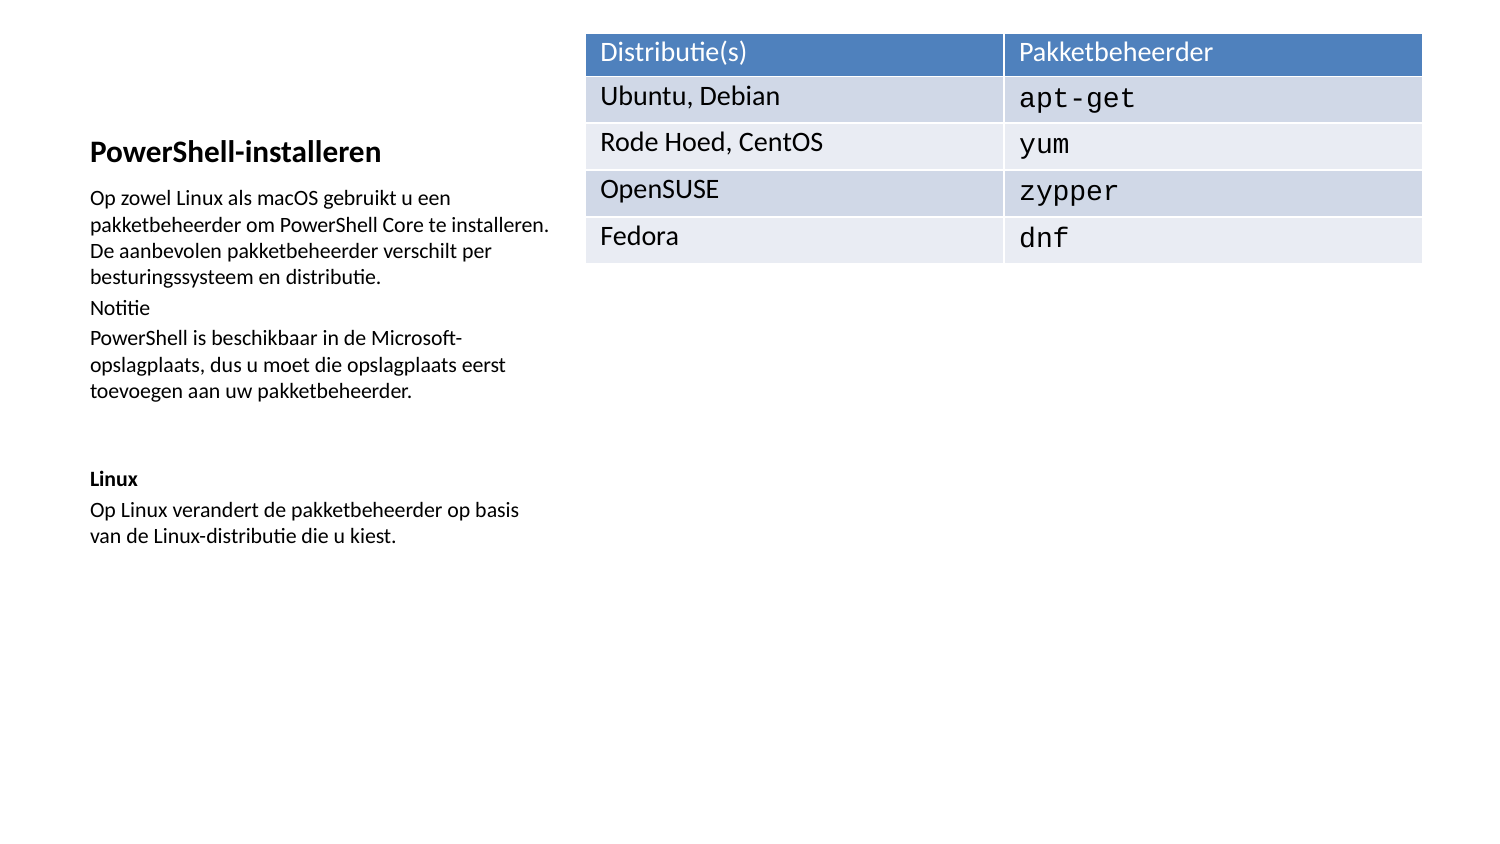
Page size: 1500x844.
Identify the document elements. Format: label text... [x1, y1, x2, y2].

table_header Distributie(s) [586, 34, 1003, 76]
table_cell Fedora [586, 218, 1003, 263]
table_cell Rode Hoed, CentOS [586, 124, 1003, 169]
title PowerShell-installeren [75, 33, 569, 176]
table_cell OpenSUSE [586, 171, 1003, 216]
table_cell yum [1005, 124, 1422, 169]
table_cell dnf [1005, 218, 1422, 263]
table_header Pakketbeheerder [1005, 34, 1422, 76]
list Op zowel Linux als macOS gebruikt u een pakketbeheerder om PowerShell Core te installeren. De aanbevolen pakketbeheerder verschilt per besturingssysteem en distributie. Notitie PowerShell is beschikbaar in de Microsoft-opslagplaats, dus u moet die opslagplaats eerst toevoegen aan uw pakketbeheerder. Linux Op Linux verandert de pakketbeheerder op basis van de Linux-distributie die u kiest. [75, 176, 569, 754]
table_cell Ubuntu, Debian [586, 77, 1003, 122]
table_cell zypper [1005, 171, 1422, 216]
table_cell apt-get [1005, 77, 1422, 122]
